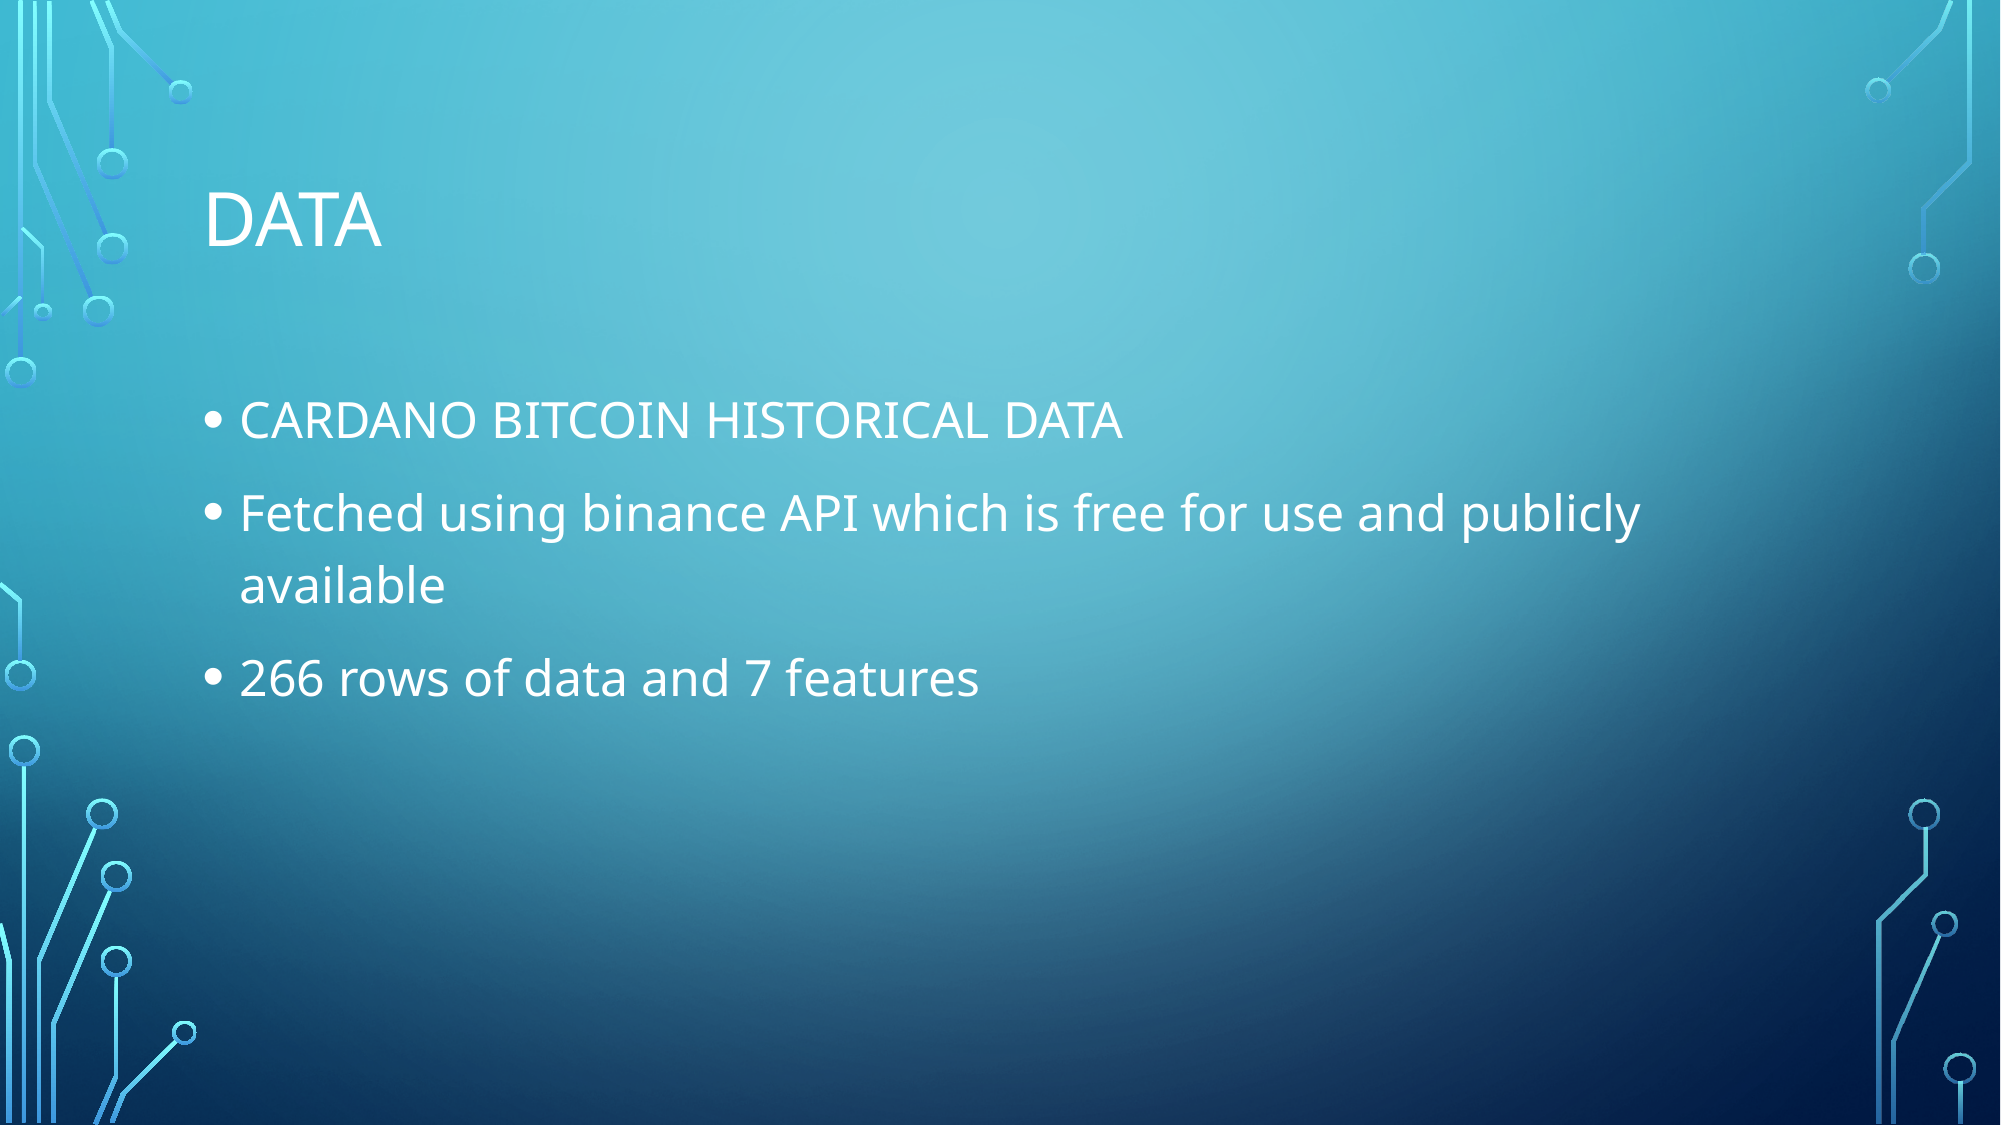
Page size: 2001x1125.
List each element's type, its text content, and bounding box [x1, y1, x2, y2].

list CARDANO BITCOIN HISTORICAL DATA Fetched using binance API which is free for use and publicly available 266 rows of data and 7 features [187, 369, 1813, 950]
title Data [187, 101, 1813, 344]
